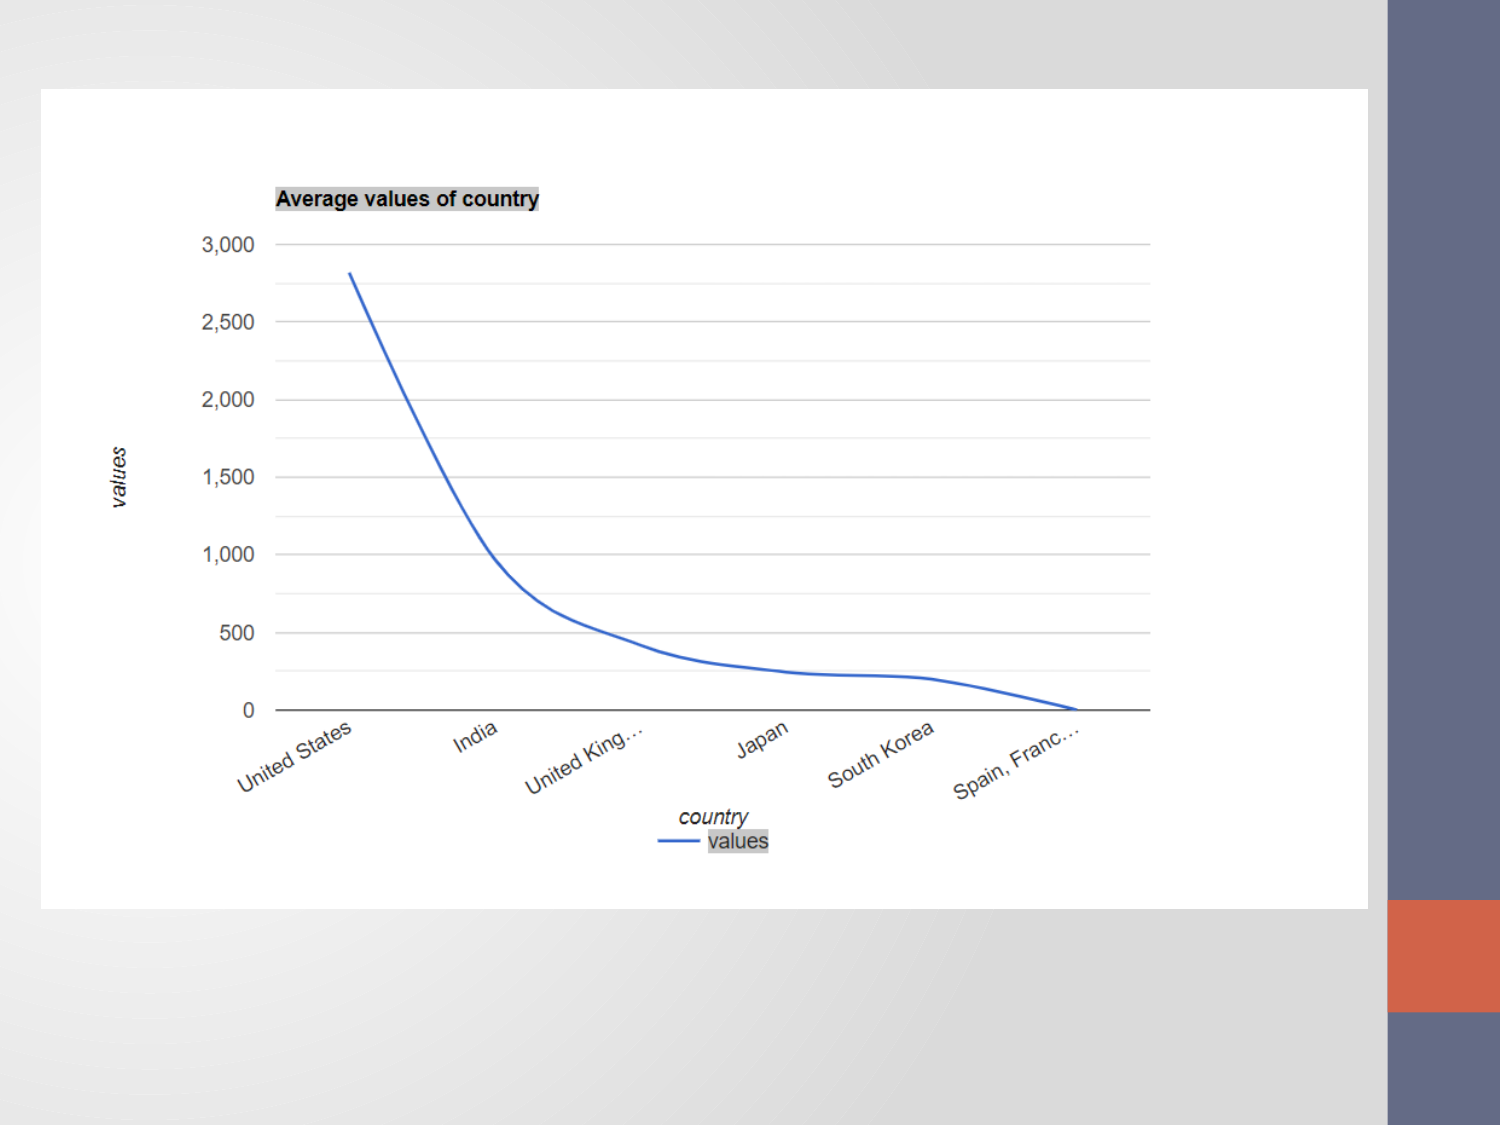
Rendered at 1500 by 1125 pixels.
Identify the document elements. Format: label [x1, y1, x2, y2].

list [40, 89, 1368, 910]
